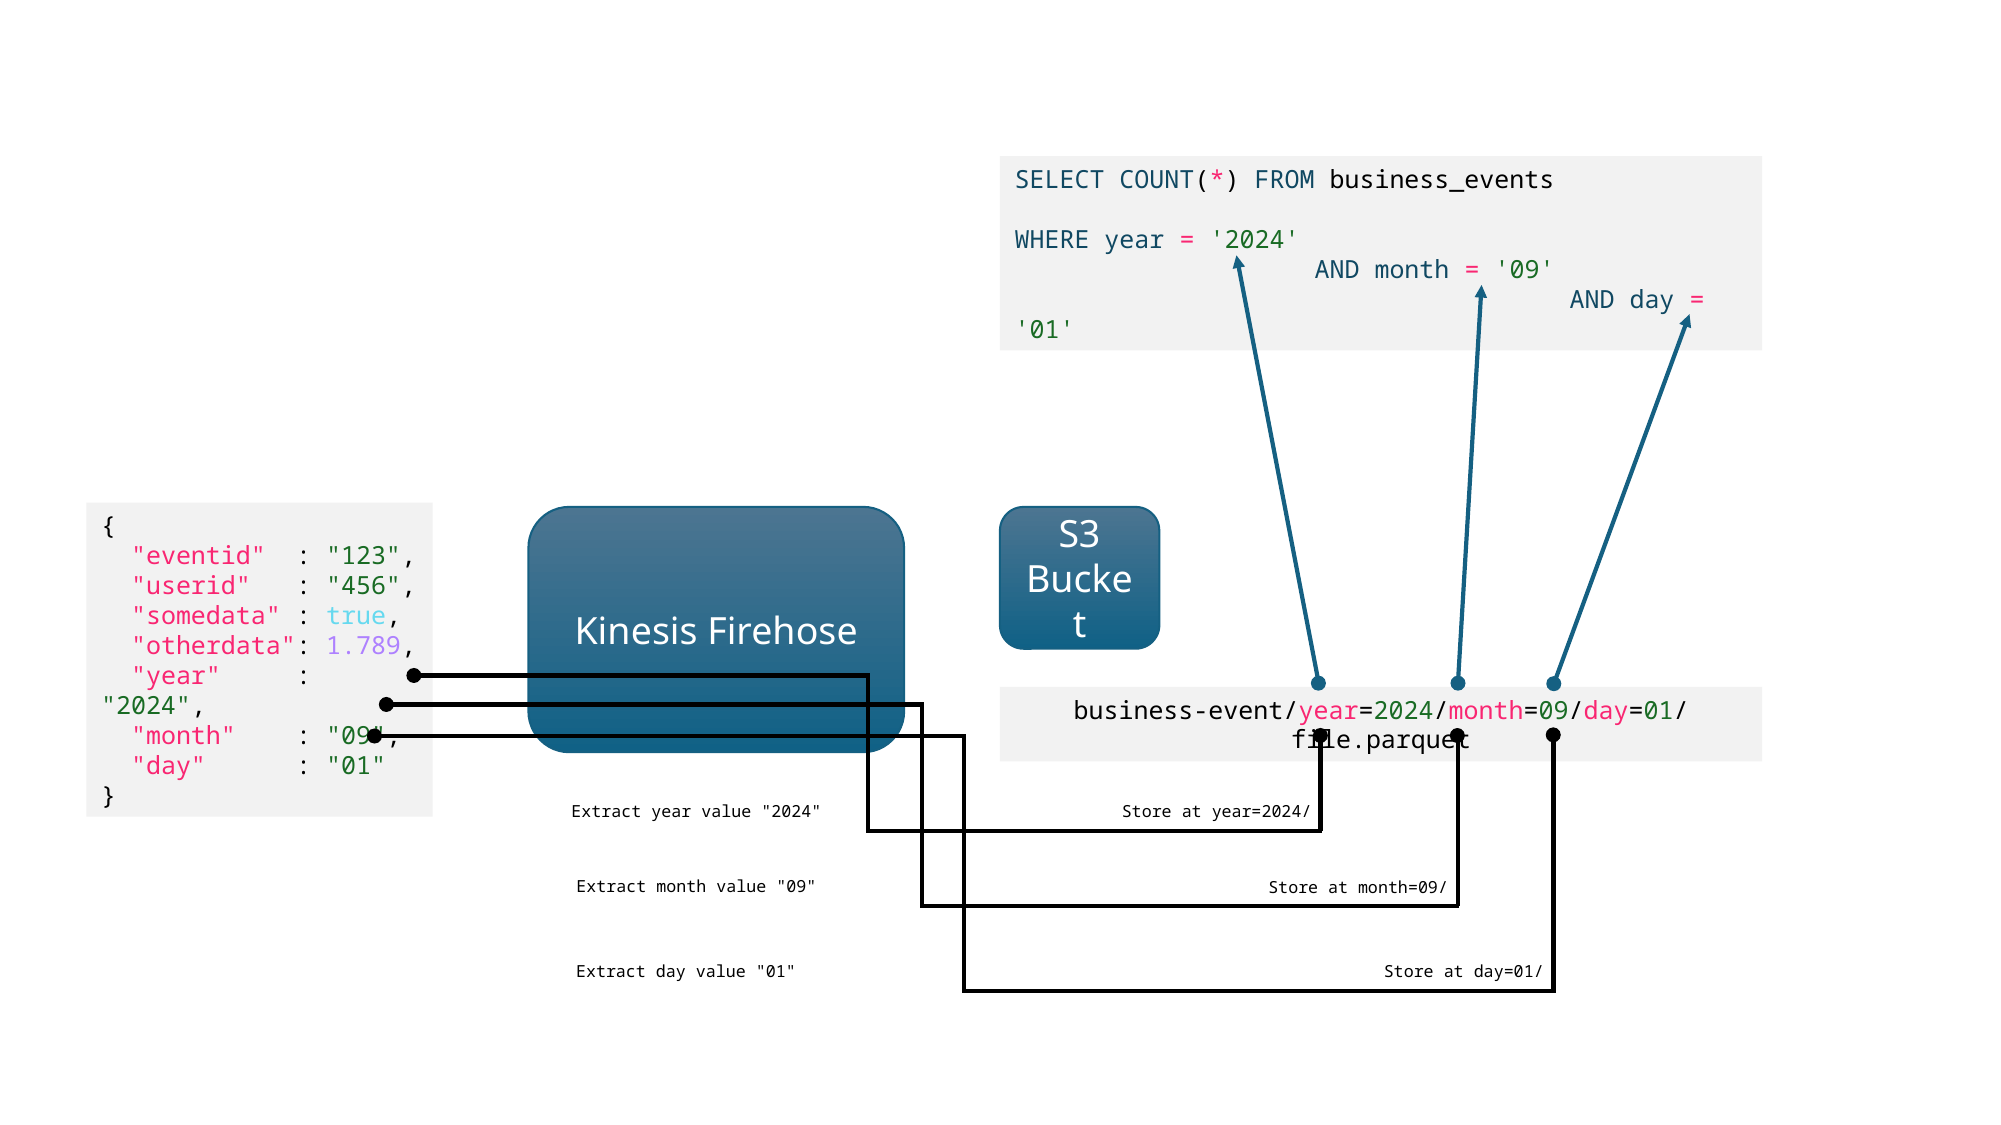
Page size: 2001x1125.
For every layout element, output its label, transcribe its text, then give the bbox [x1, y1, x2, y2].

text_box [1546, 676, 1560, 692]
text_box [378, 696, 394, 712]
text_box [1235, 254, 1320, 688]
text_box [383, 703, 1460, 735]
text_box { "eventid" : "123", "userid" : "456", "somedata" : true, "otherdata": 1.789, "year" : "2024", "month" : "09", "day" : "01" } [86, 502, 433, 817]
text_box S3 Bucket [998, 505, 1161, 650]
text_box SELECT COUNT(*) FROM business_events WHERE year = '2024' AND month = '09' AND day = '01' [999, 156, 1763, 351]
text_box [1450, 675, 1464, 691]
text_box [406, 667, 422, 683]
text_box business-event/year=2024/month=09/day=01/file.parquet [1323, 686, 1763, 762]
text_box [1552, 313, 1690, 688]
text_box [413, 674, 1323, 703]
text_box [371, 735, 1553, 992]
text_box Kinesis Firehose [527, 505, 906, 674]
text_box [367, 728, 382, 743]
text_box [1457, 284, 1483, 688]
text_box [1545, 727, 1561, 742]
